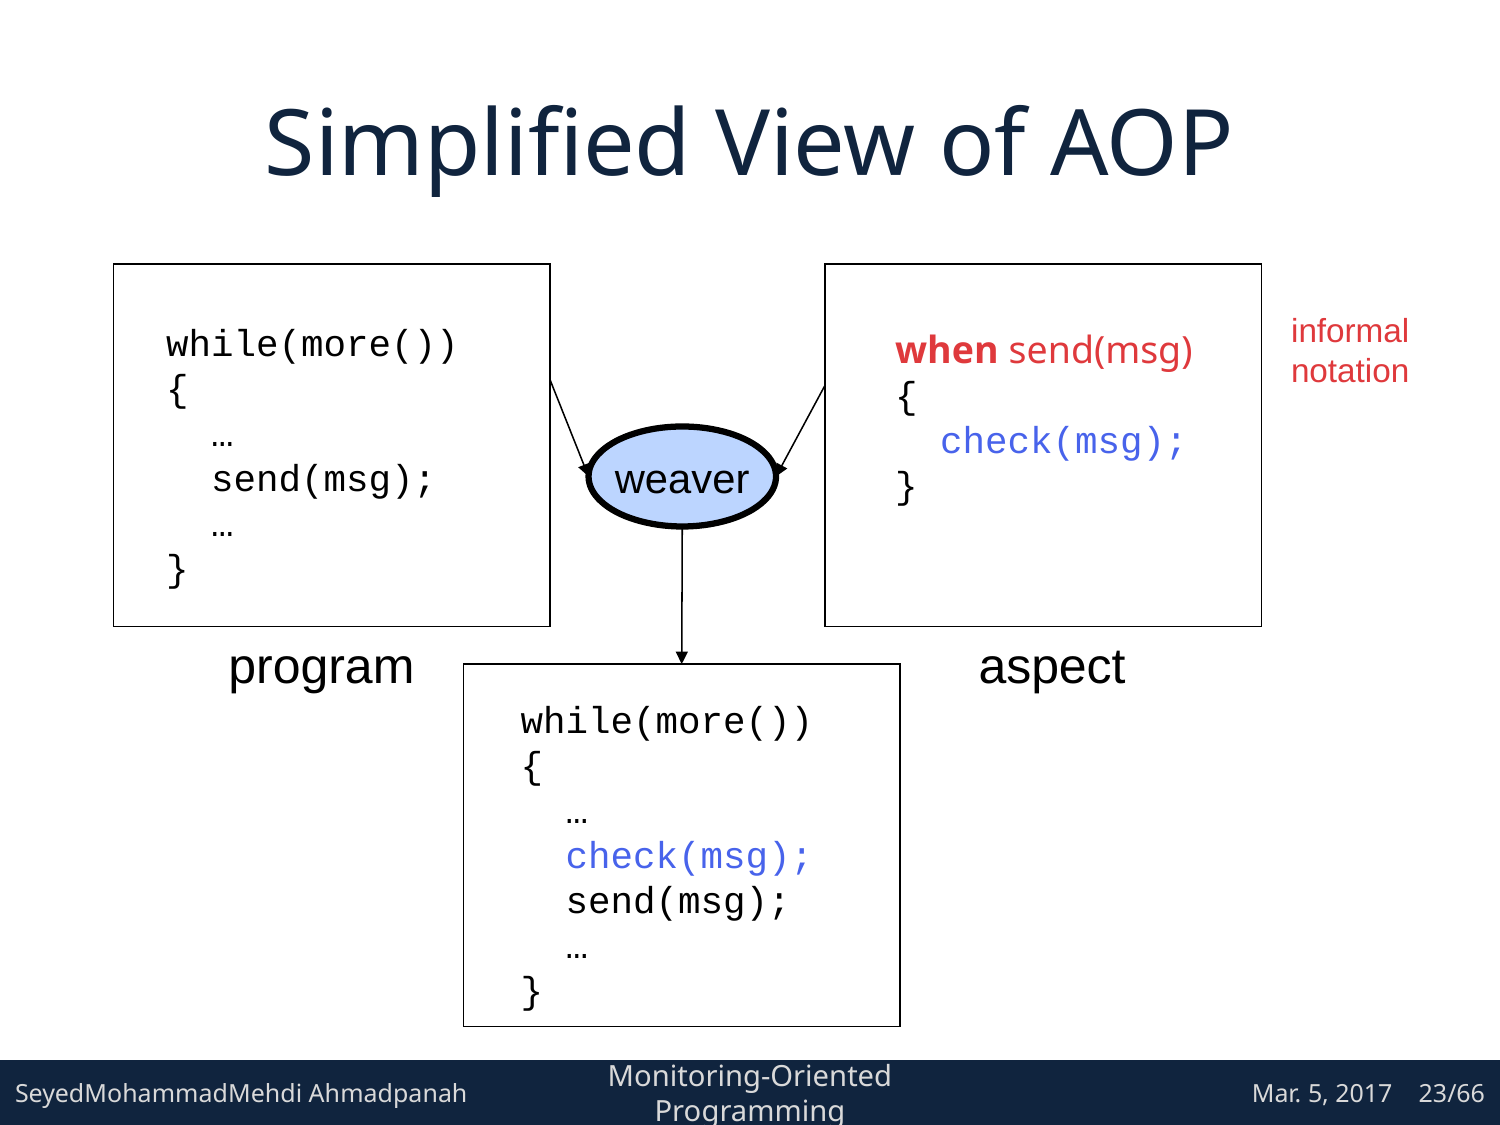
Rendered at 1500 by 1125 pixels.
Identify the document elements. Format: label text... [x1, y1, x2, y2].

title Simplified View of AOP [75, 45, 1425, 233]
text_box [463, 379, 901, 1027]
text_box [113, 263, 551, 702]
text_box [824, 263, 1426, 702]
